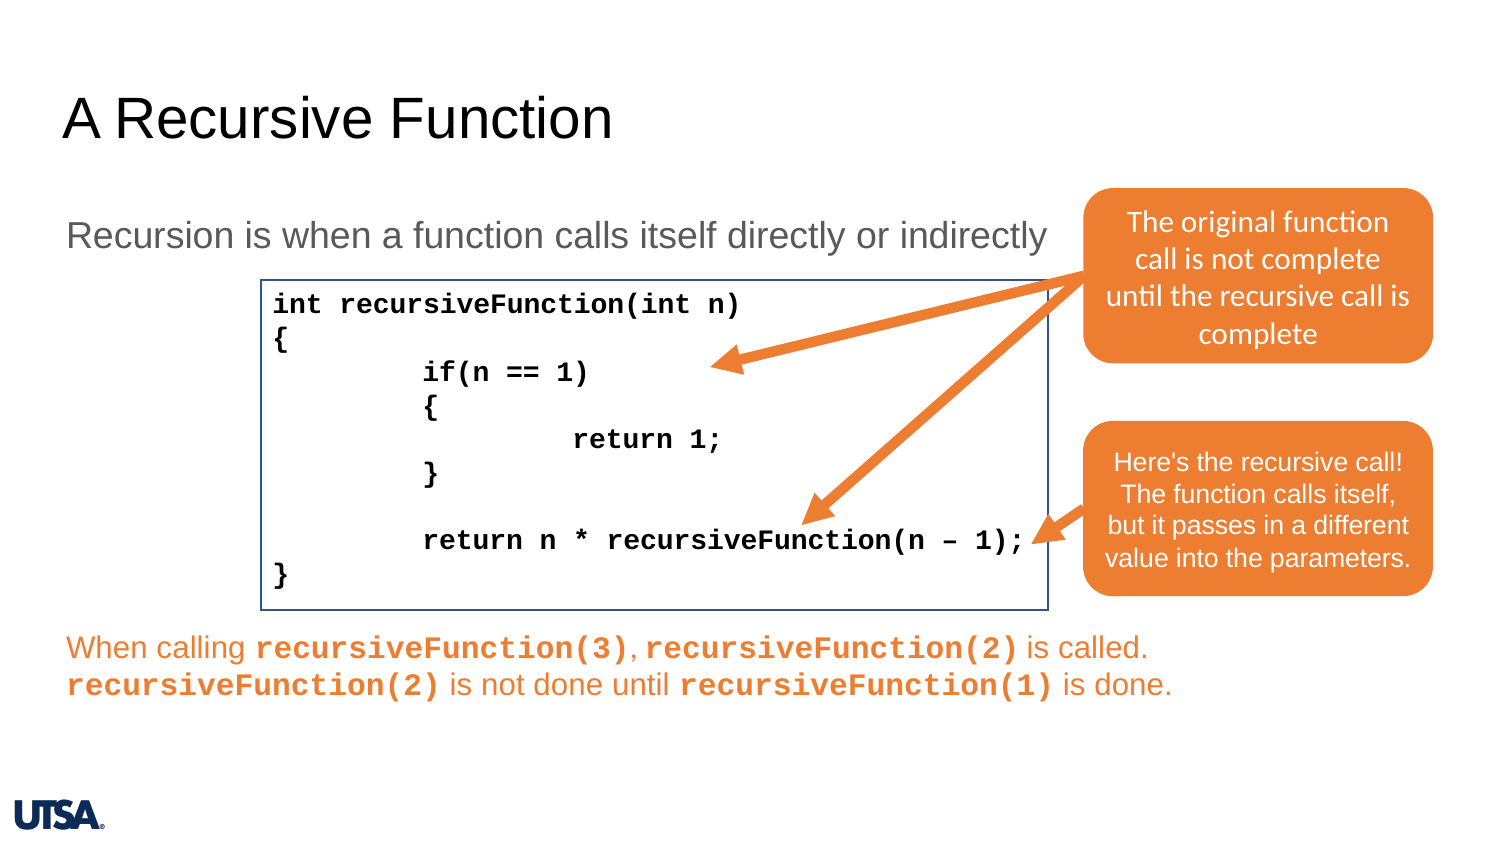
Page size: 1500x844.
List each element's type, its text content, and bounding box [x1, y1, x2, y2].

picture [14, 799, 105, 830]
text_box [801, 374, 1085, 526]
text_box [709, 275, 1085, 368]
title A Recursive Function [51, 72, 1449, 167]
text_box Here's the recursive call! The function calls itself, but it passes in a different value into the parameters. [1084, 421, 1432, 596]
list Recursion is when a function calls itself directly or indirectly When calling recursiveFunction(3), recursiveFunction(2) is called. recursiveFunction(2) is not done until recursiveFunction(1) is done. [51, 189, 1449, 750]
text_box The original function call is not complete until the recursive call is complete [1084, 189, 1433, 363]
text_box int recursiveFunction(int n) { if(n == 1) { return 1; } return n * recursiveFunction(n – 1); } [261, 280, 1048, 611]
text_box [1030, 508, 1085, 545]
